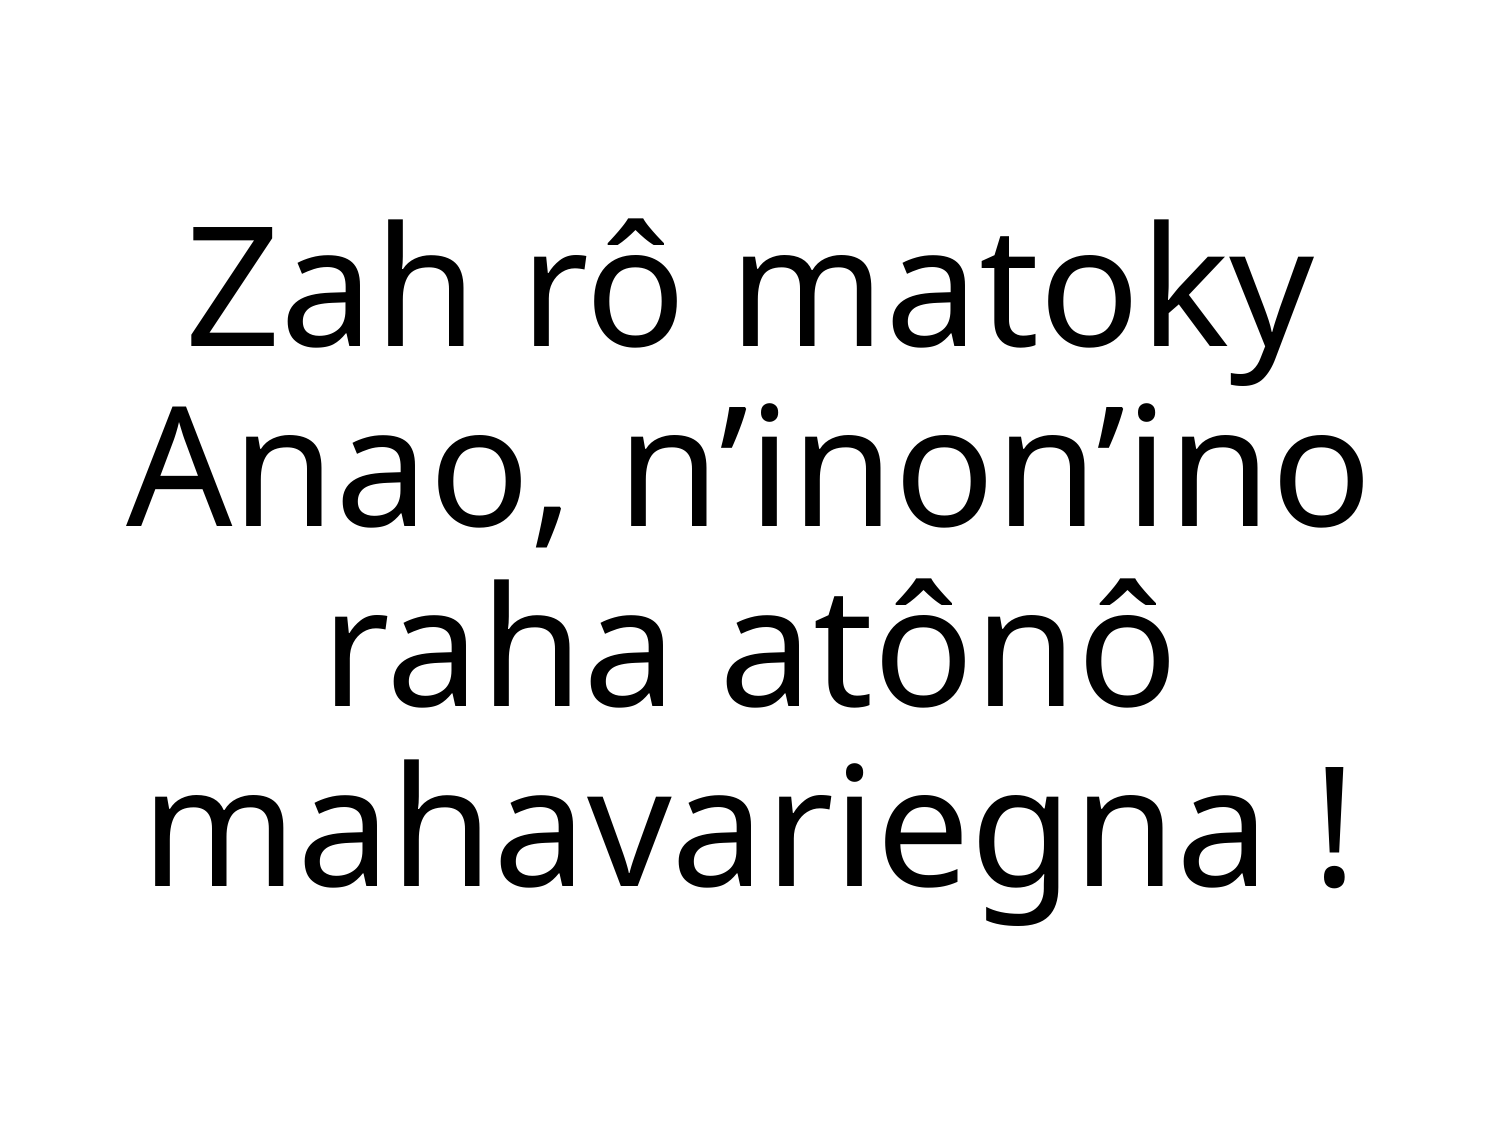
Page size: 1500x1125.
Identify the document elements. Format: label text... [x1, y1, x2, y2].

title Zah rô matoky Anao, n’inon’ino raha atônô mahavariegna ! [0, 0, 1500, 1125]
